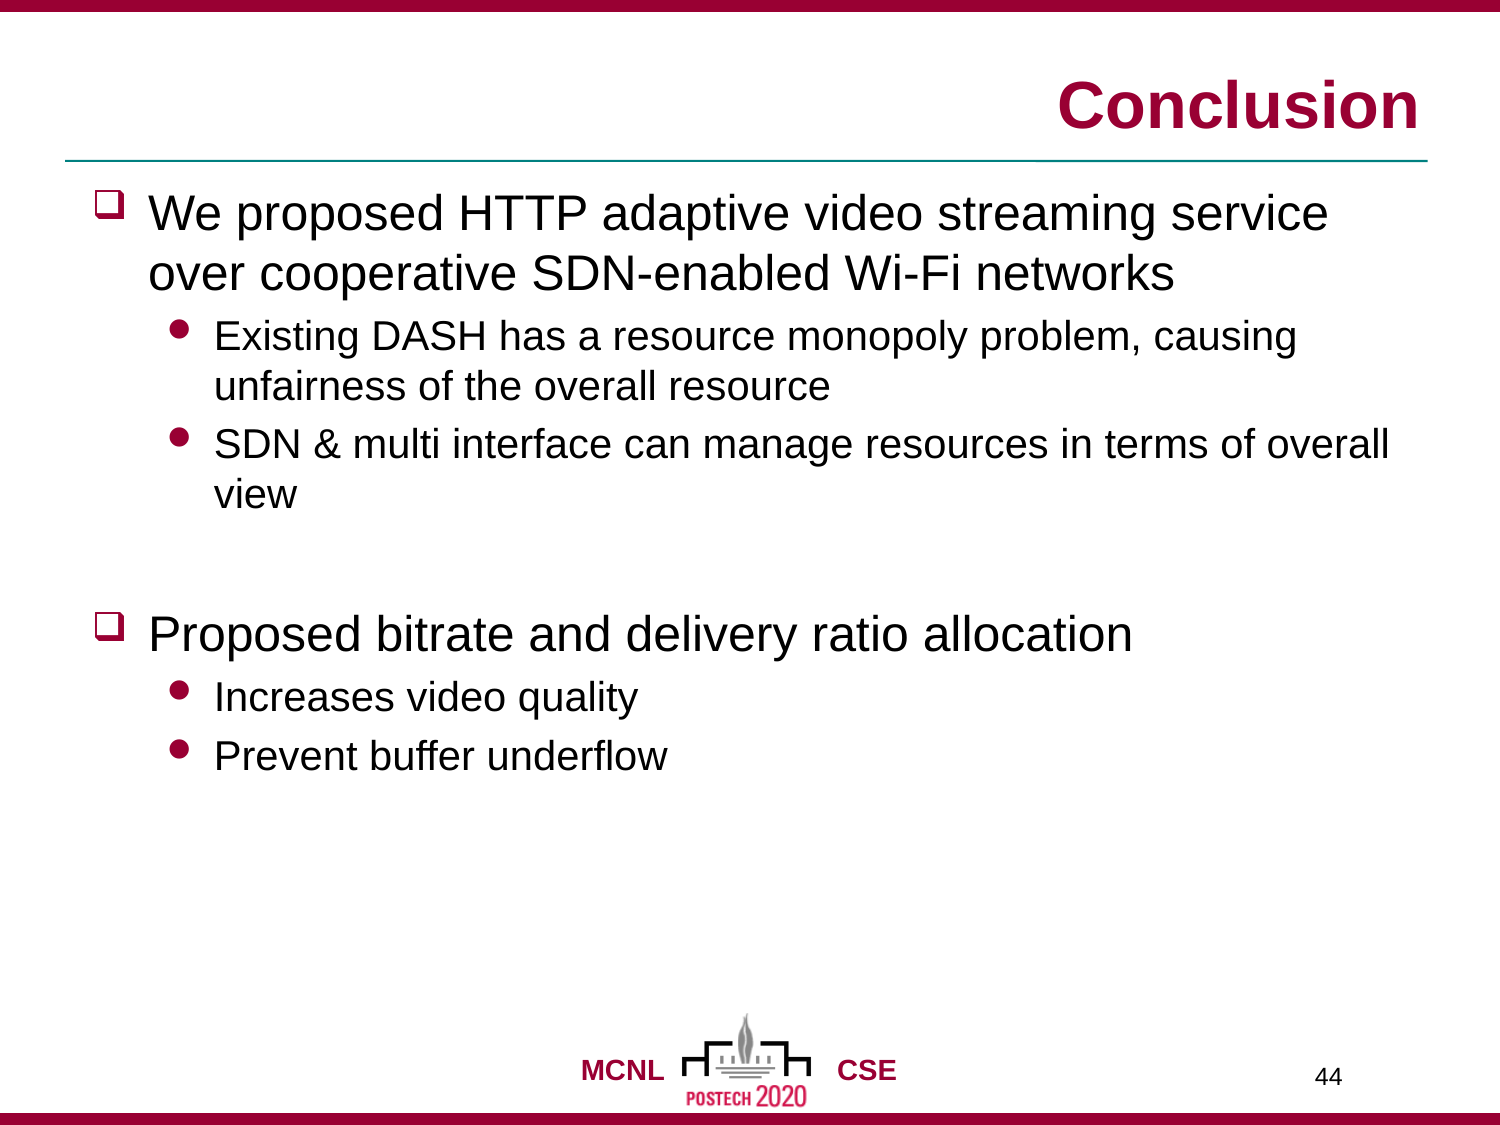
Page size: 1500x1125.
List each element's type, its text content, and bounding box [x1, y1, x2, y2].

picture [672, 1024, 820, 1111]
title Conclusion [74, 36, 1436, 150]
list We proposed HTTP adaptive video streaming service over cooperative SDN-enabled Wi-Fi networks Existing DASH has a resource monopoly problem, causing unfairness of the overall resource SDN & multi interface can manage resources in terms of overall view Proposed bitrate and delivery ratio allocation Increases video quality Prevent buffer underflow [76, 172, 1427, 1024]
slide_number 44 [1299, 1052, 1425, 1113]
